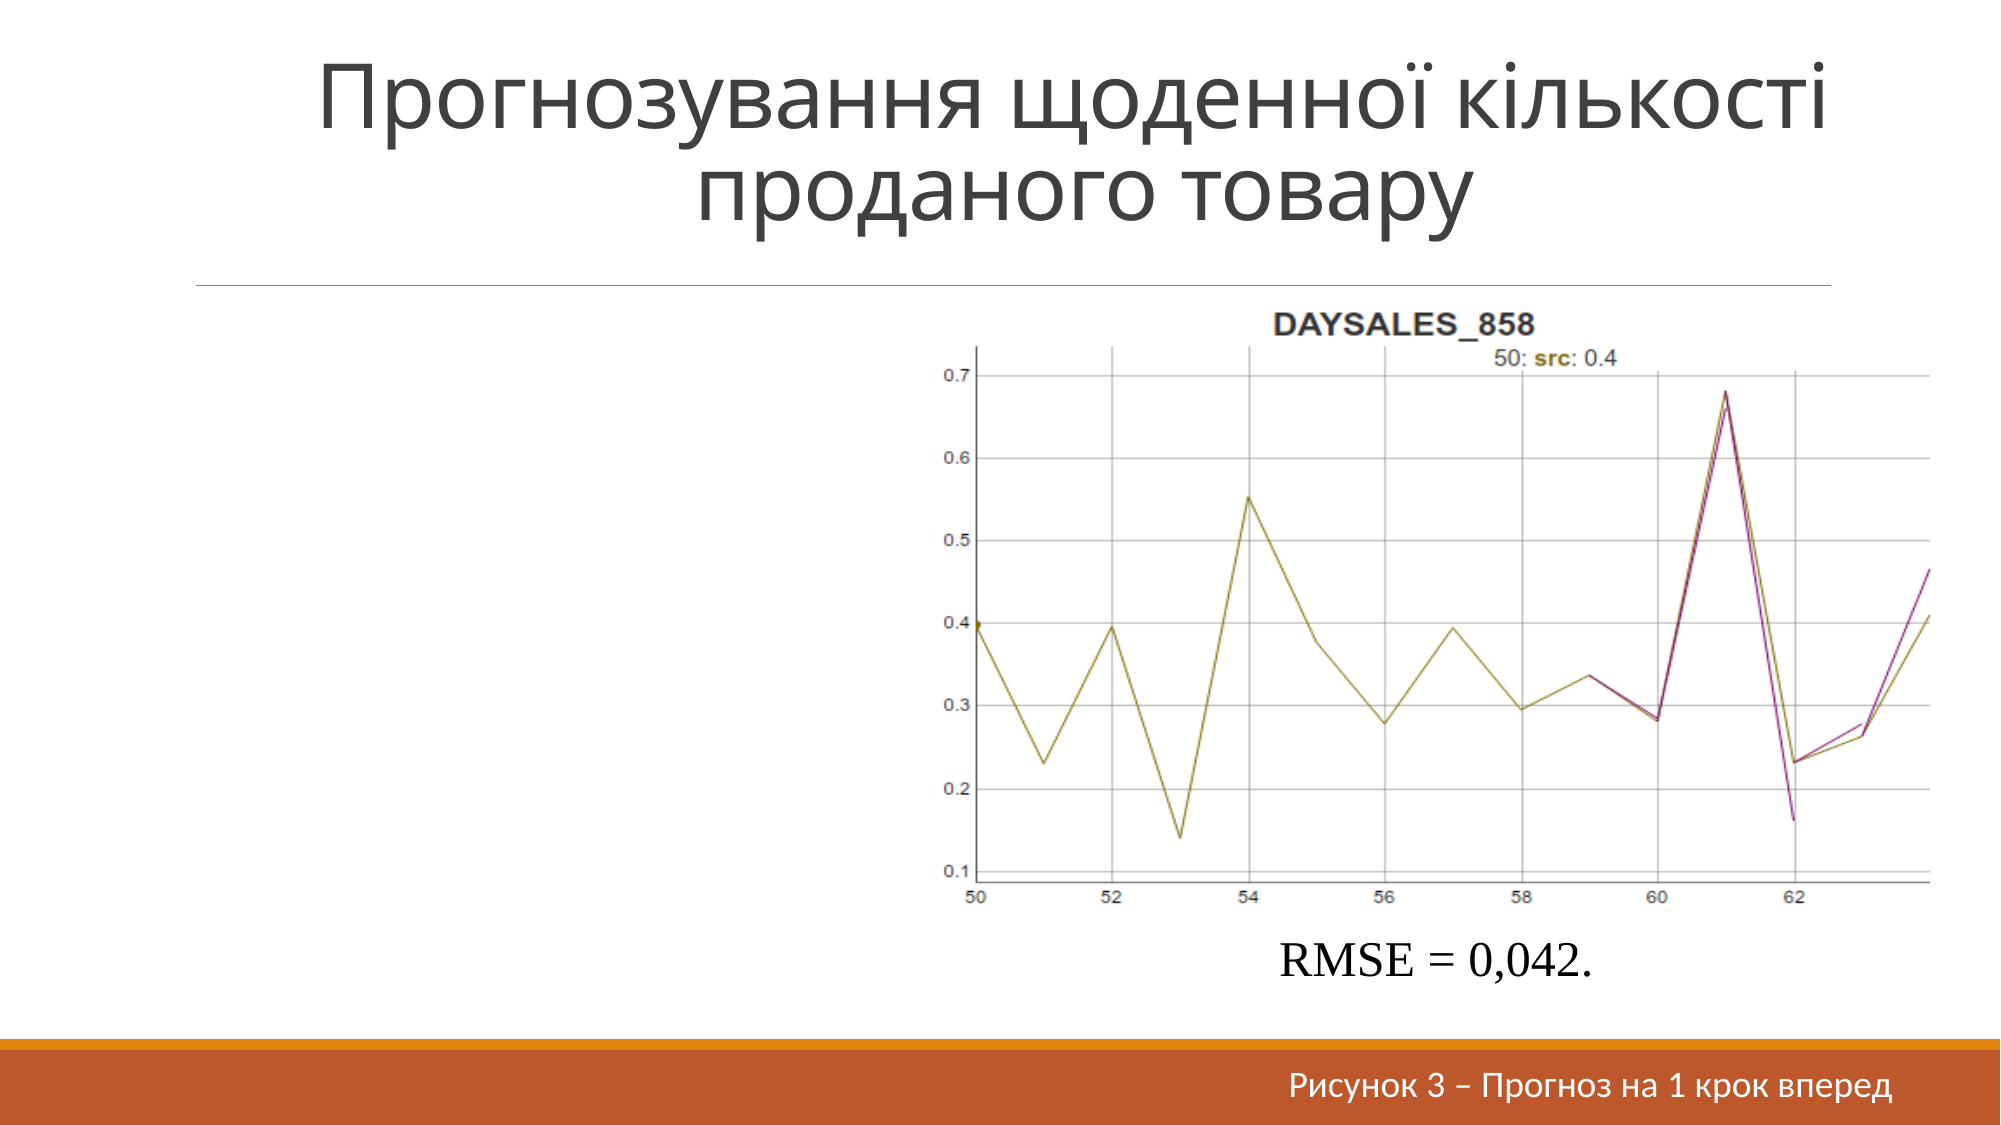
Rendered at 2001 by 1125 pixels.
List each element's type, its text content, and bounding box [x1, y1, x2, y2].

picture [936, 292, 1961, 918]
text_box Рисунок 3 – Прогноз на 1 крок вперед [1273, 1052, 1995, 1113]
text_box RMSE = 0,042. [1008, 927, 1797, 995]
title Прогнозування щоденної кількості проданого товару [180, 47, 1989, 247]
